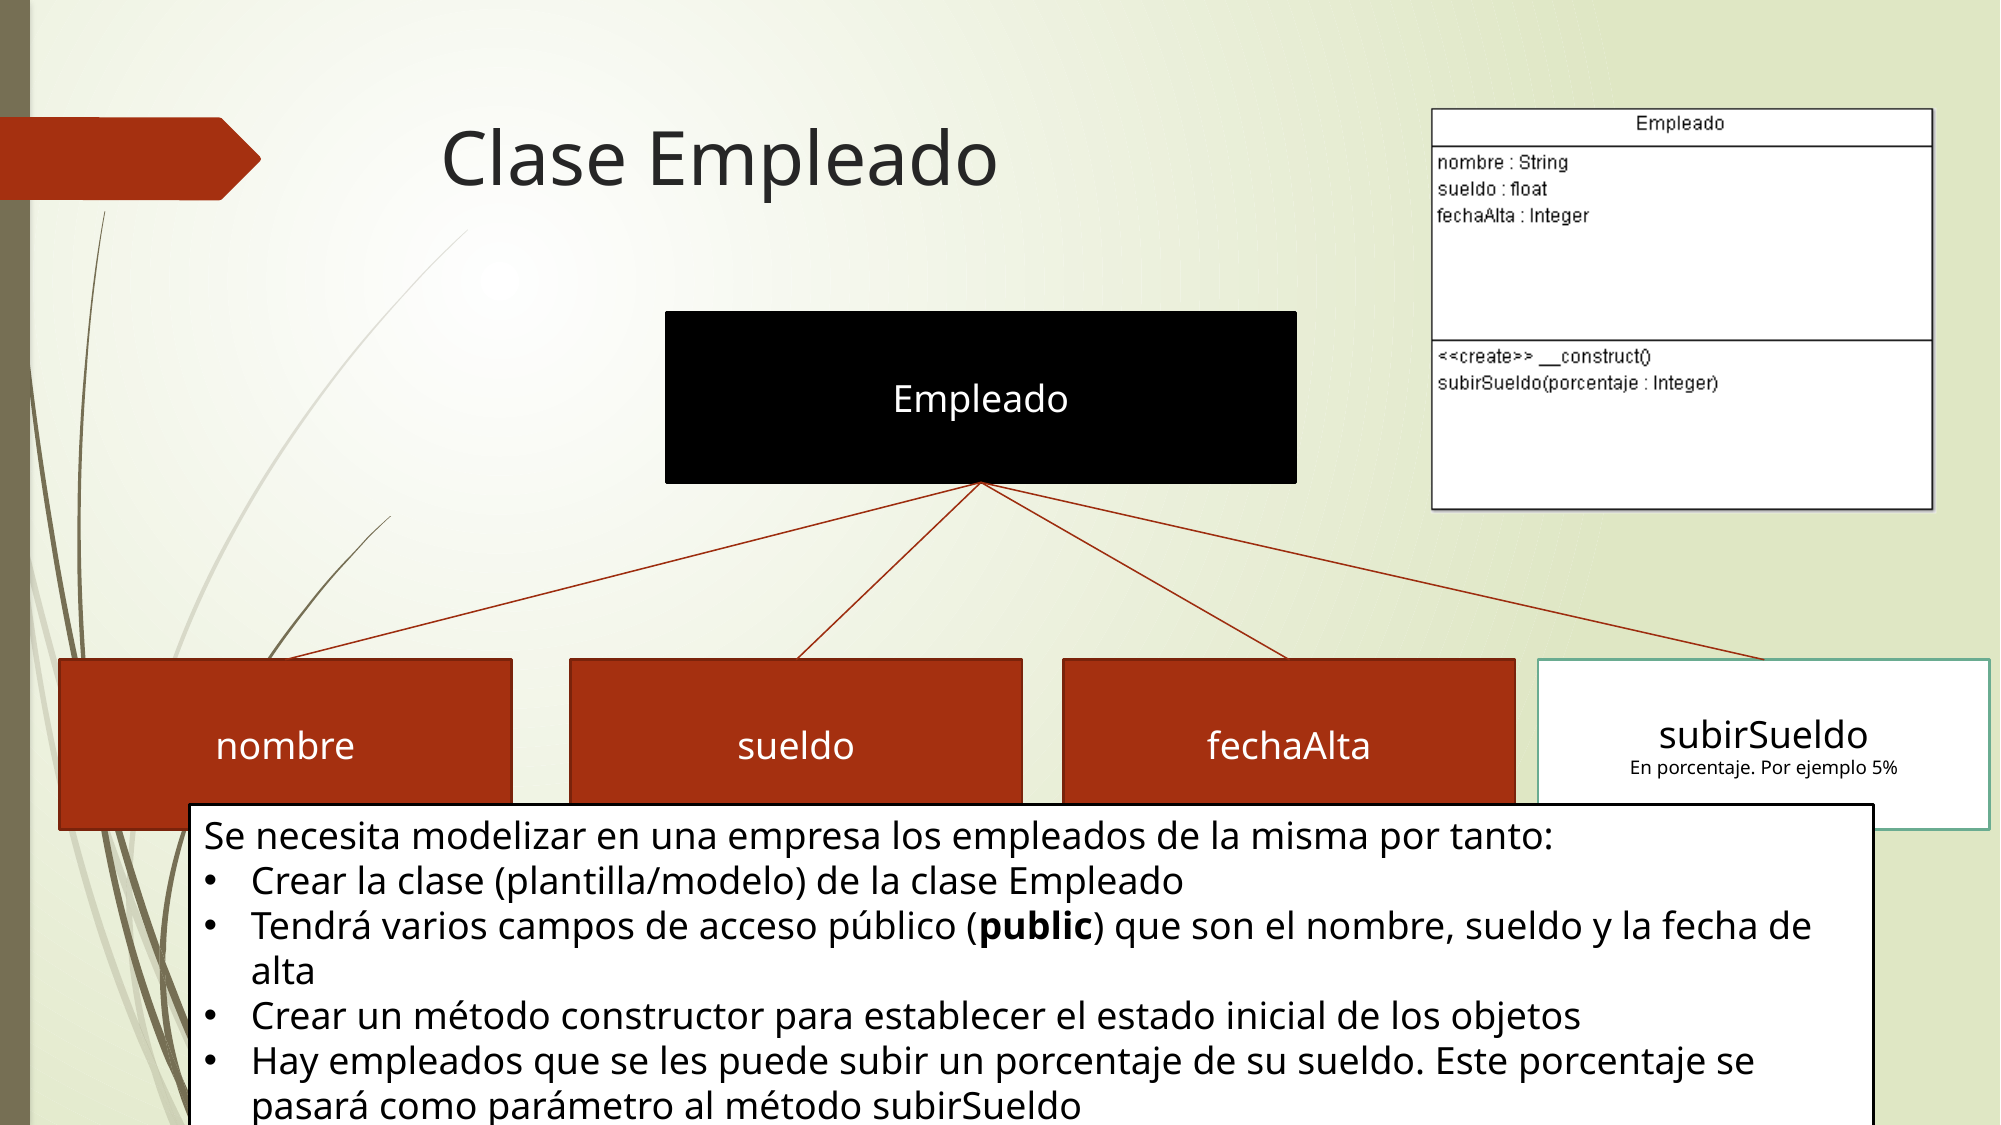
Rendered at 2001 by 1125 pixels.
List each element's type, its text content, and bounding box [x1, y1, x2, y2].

picture [1424, 102, 1938, 516]
text_box Se necesita modelizar en una empresa los empleados de la misma por tanto: Crear la clase (plantilla/modelo) de la clase Empleado Tendrá varios campos de acceso público (public) que son el nombre, sueldo y la fecha de alta Crear un método constructor para establecer el estado inicial de los objetos Hay empleados que se les puede subir un porcentaje de su sueldo. Este porcentaje se pasará como parámetro al método subirSueldo [188, 803, 1875, 1125]
text_box subirSueldo En porcentaje. Por ejemplo 5% [1537, 658, 1991, 831]
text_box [983, 482, 1290, 660]
text_box Empleado [665, 311, 1297, 481]
text_box sueldo [569, 669, 1023, 803]
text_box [1290, 482, 1765, 660]
title Clase Empleado [425, 102, 1424, 313]
text_box fechaAlta [1062, 669, 1516, 803]
text_box nombre [58, 658, 513, 831]
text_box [285, 482, 982, 660]
